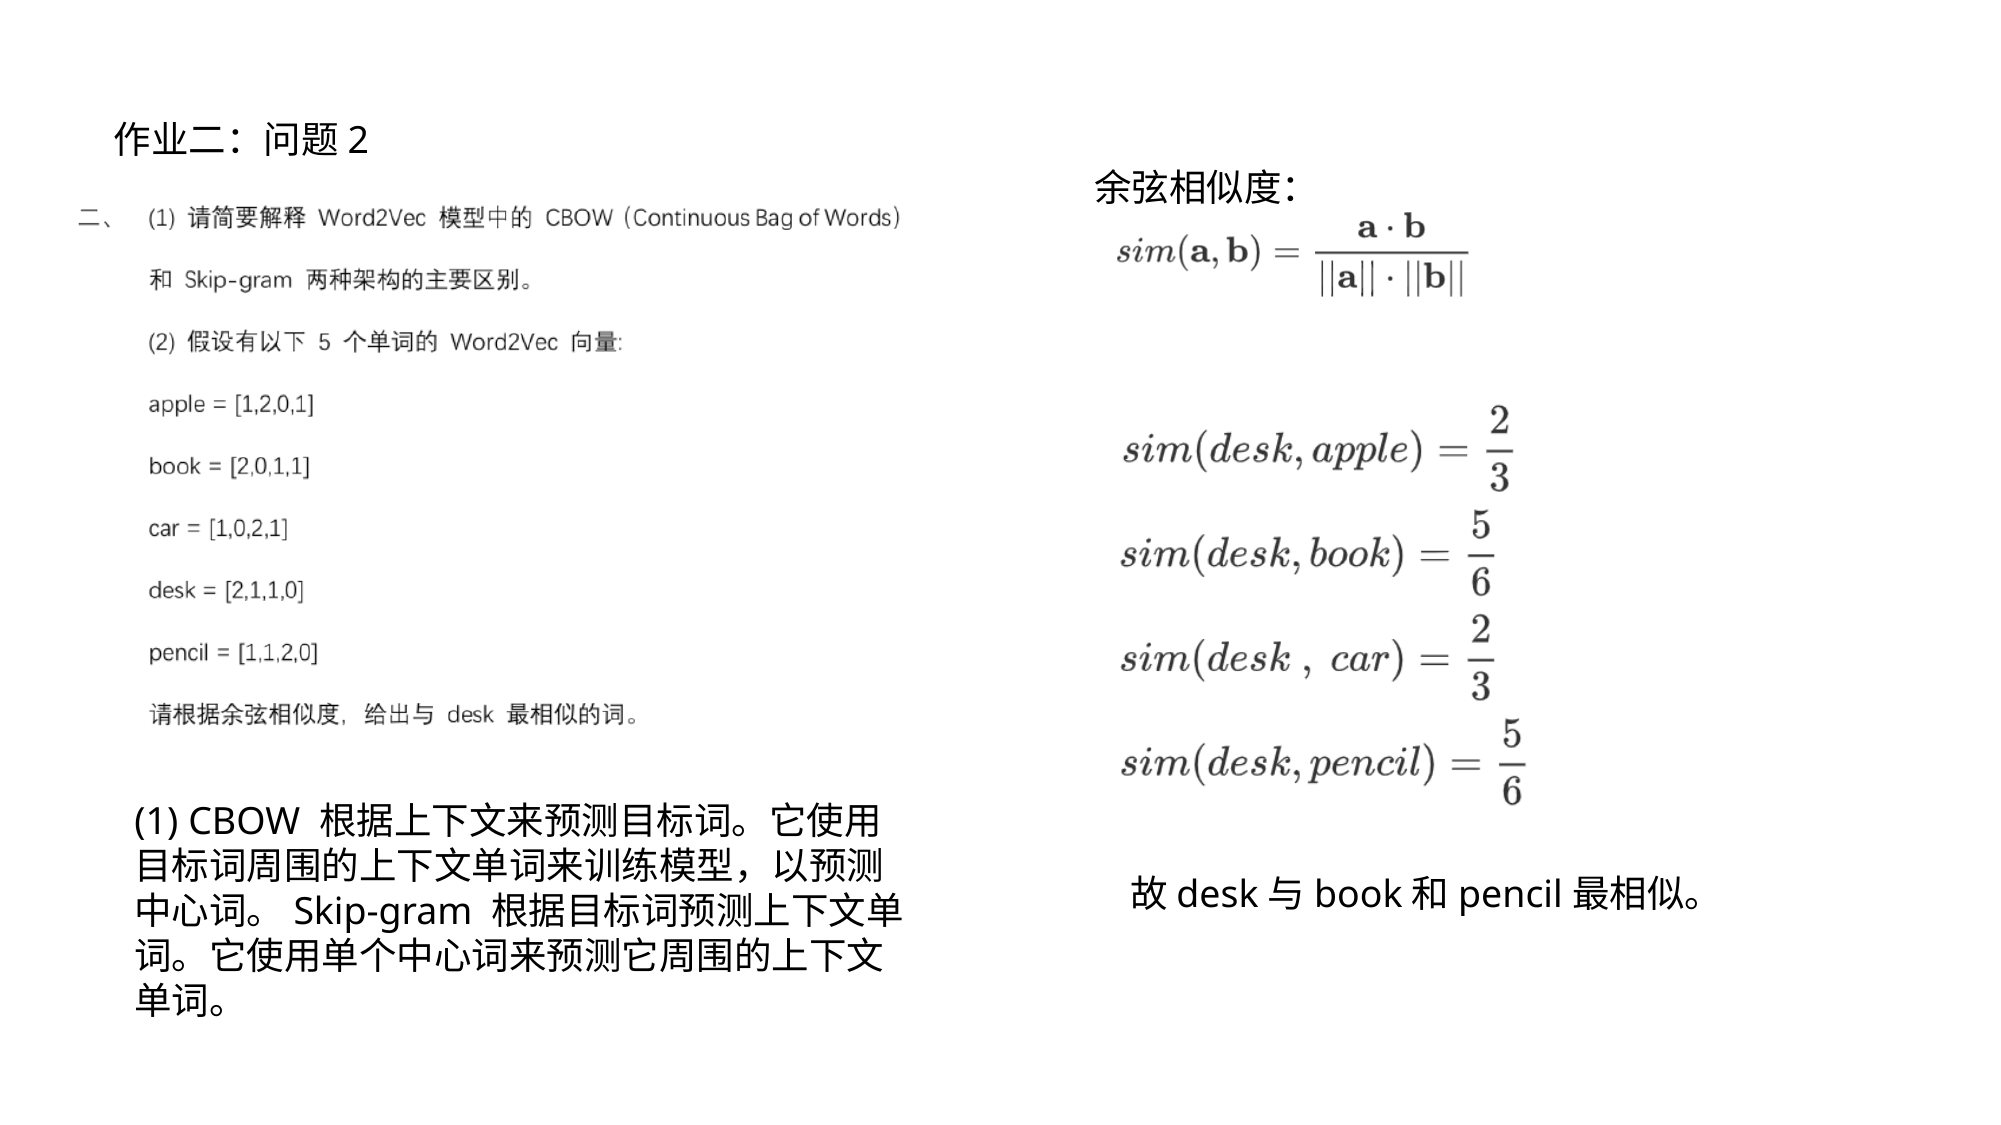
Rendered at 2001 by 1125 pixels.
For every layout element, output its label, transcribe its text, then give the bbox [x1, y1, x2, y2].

text_box 故desk与book和pencil最相似。 [1115, 862, 1703, 923]
text_box 余弦相似度： [1079, 156, 1448, 186]
picture [1050, 186, 1566, 328]
picture [49, 179, 1728, 816]
text_box 作业二：问题2 [98, 108, 384, 169]
text_box (1) CBOW 根据上下文来预测目标词。它使用目标词周围的上下文单词来训练模型，以预测中心词。Skip-gram 根据目标词预测上下文单词。它使用单个中心词来预测它周围的上下文单词。 [119, 789, 923, 1030]
